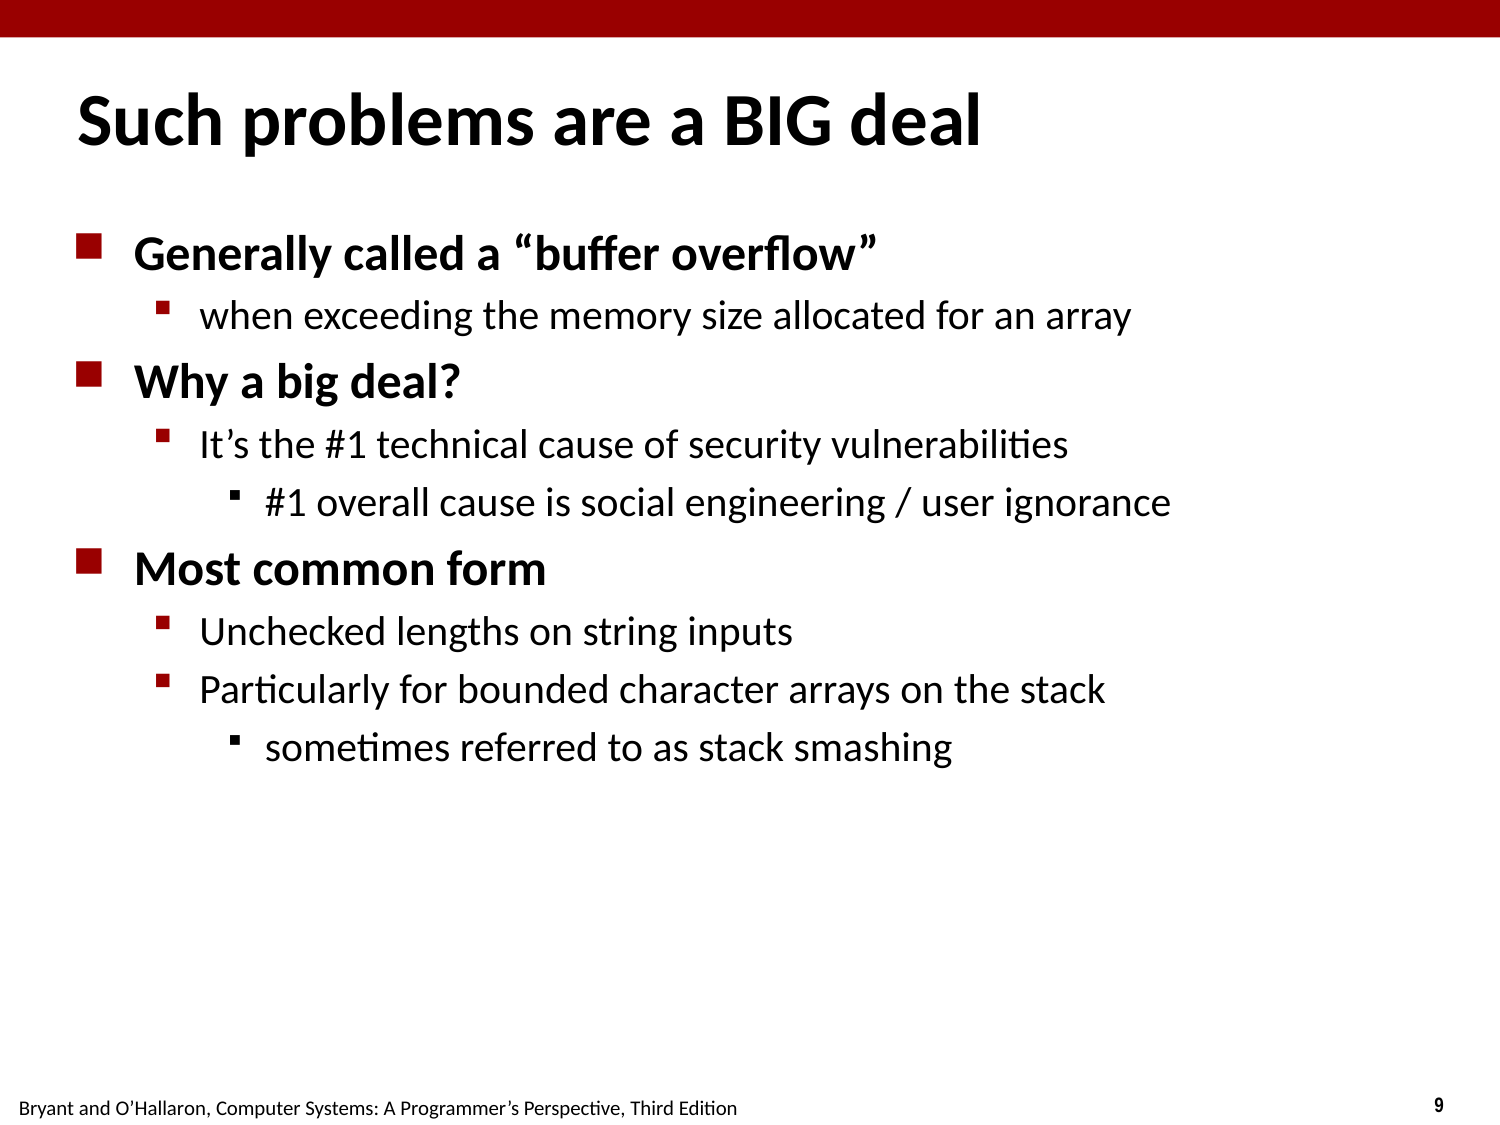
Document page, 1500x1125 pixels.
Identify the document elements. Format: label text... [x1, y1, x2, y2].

list Generally called a “buffer overflow” when exceeding the memory size allocated for an array Why a big deal? It’s the #1 technical cause of security vulnerabilities #1 overall cause is social engineering / user ignorance Most common form Unchecked lengths on string inputs Particularly for bounded character arrays on the stack sometimes referred to as stack smashing [62, 212, 1426, 1013]
title Such problems are a BIG deal [62, 68, 1188, 163]
